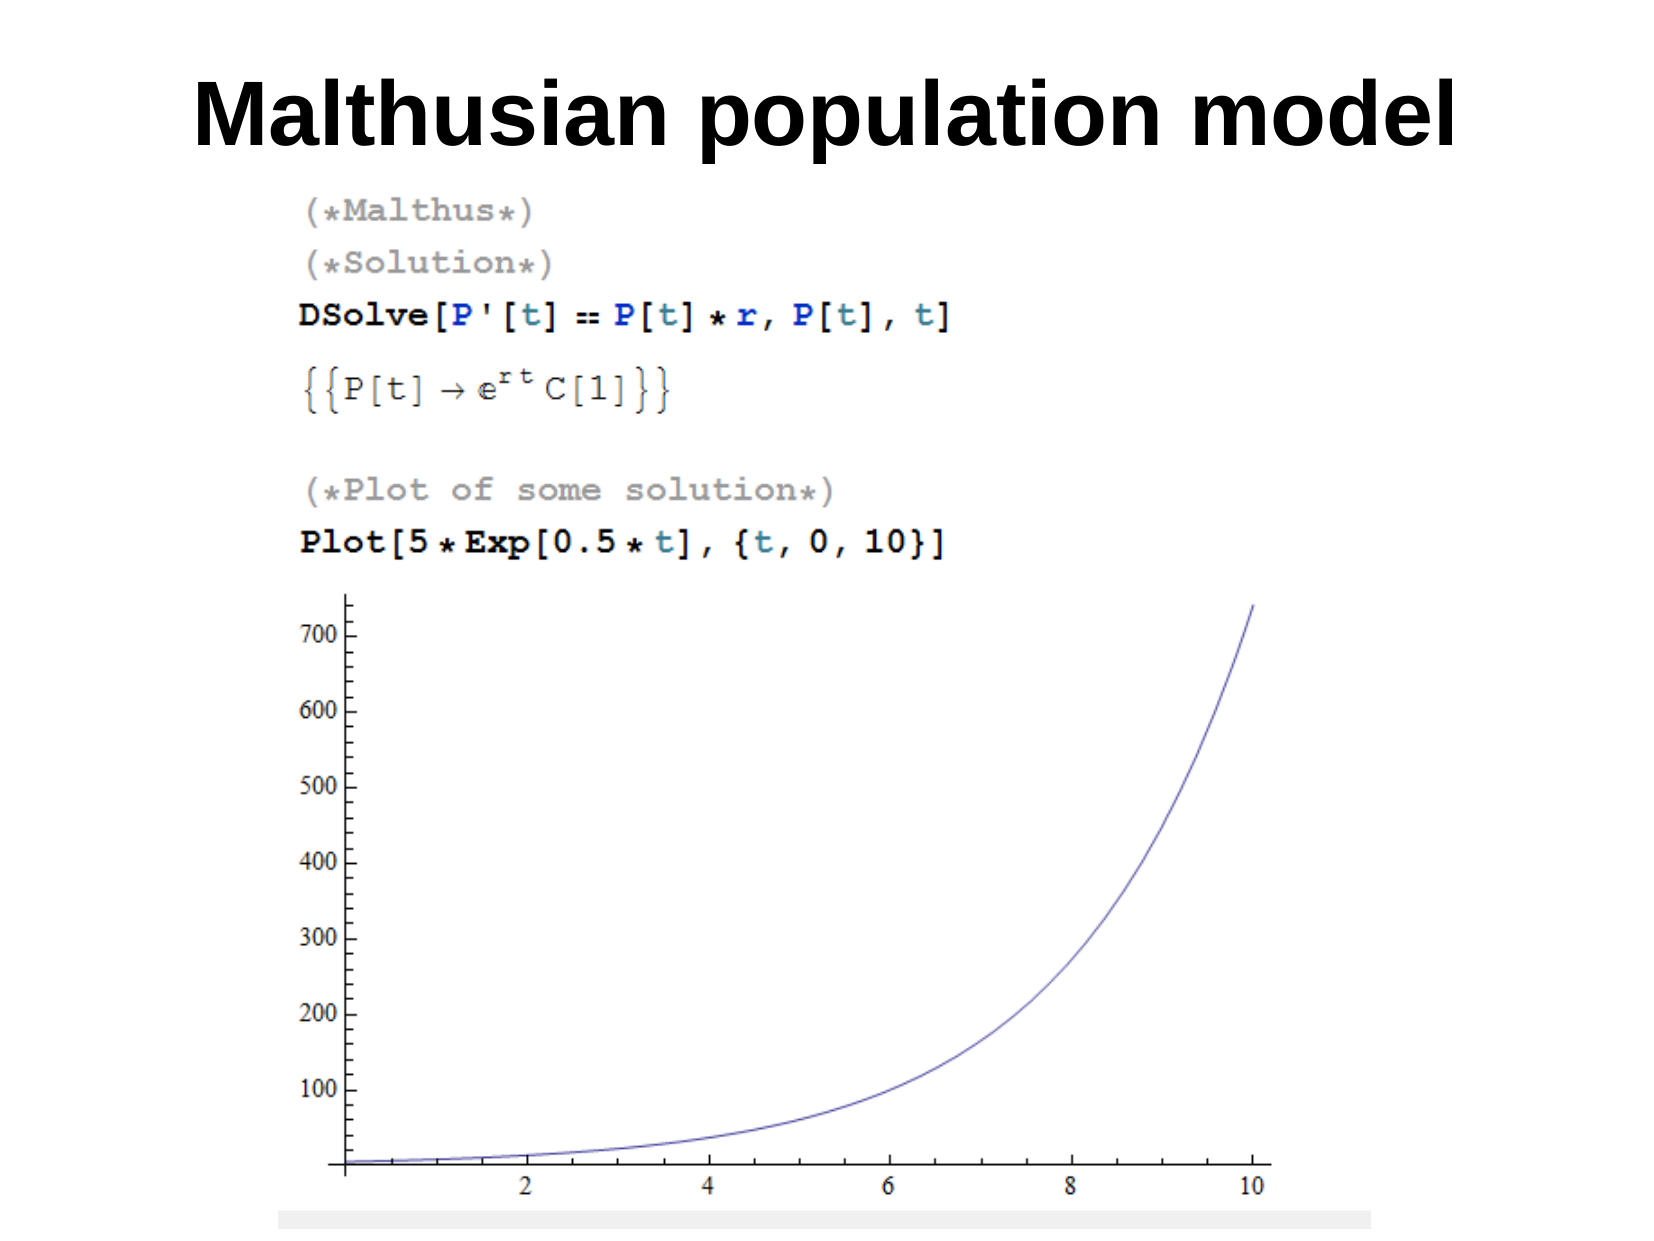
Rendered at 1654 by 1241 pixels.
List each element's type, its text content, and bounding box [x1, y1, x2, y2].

picture [277, 175, 1371, 1229]
title Malthusian population model [82, 5, 1571, 213]
